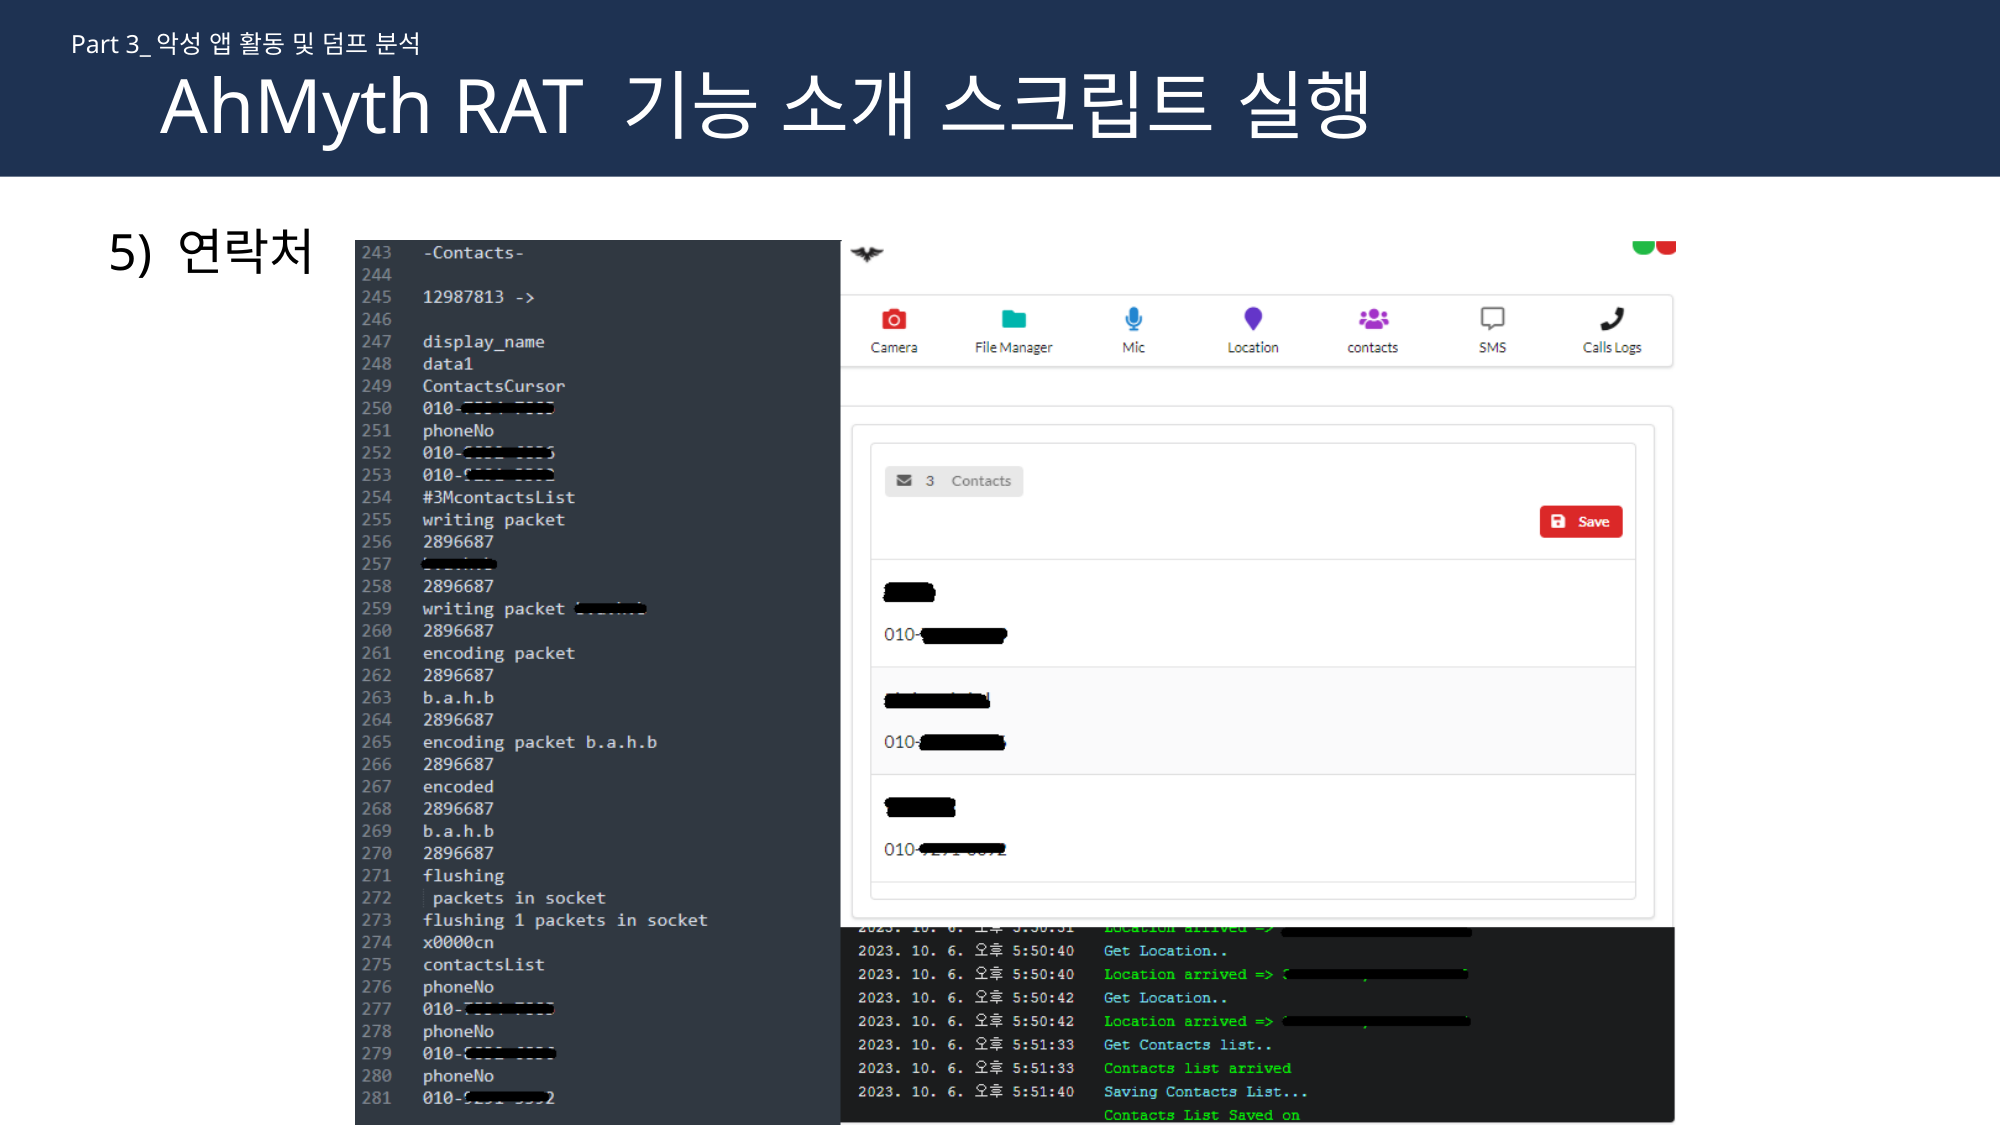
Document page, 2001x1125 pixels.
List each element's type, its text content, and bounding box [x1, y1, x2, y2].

text_box Part 3_악성 앱 활동 및 덤프 분석 [55, 21, 437, 67]
text_box [0, 0, 2000, 178]
text_box 5) 연락처 [93, 213, 354, 289]
picture [354, 240, 1676, 1125]
text_box AhMyth RAT 기능 소개 스크립트 실행 [145, 50, 1789, 246]
